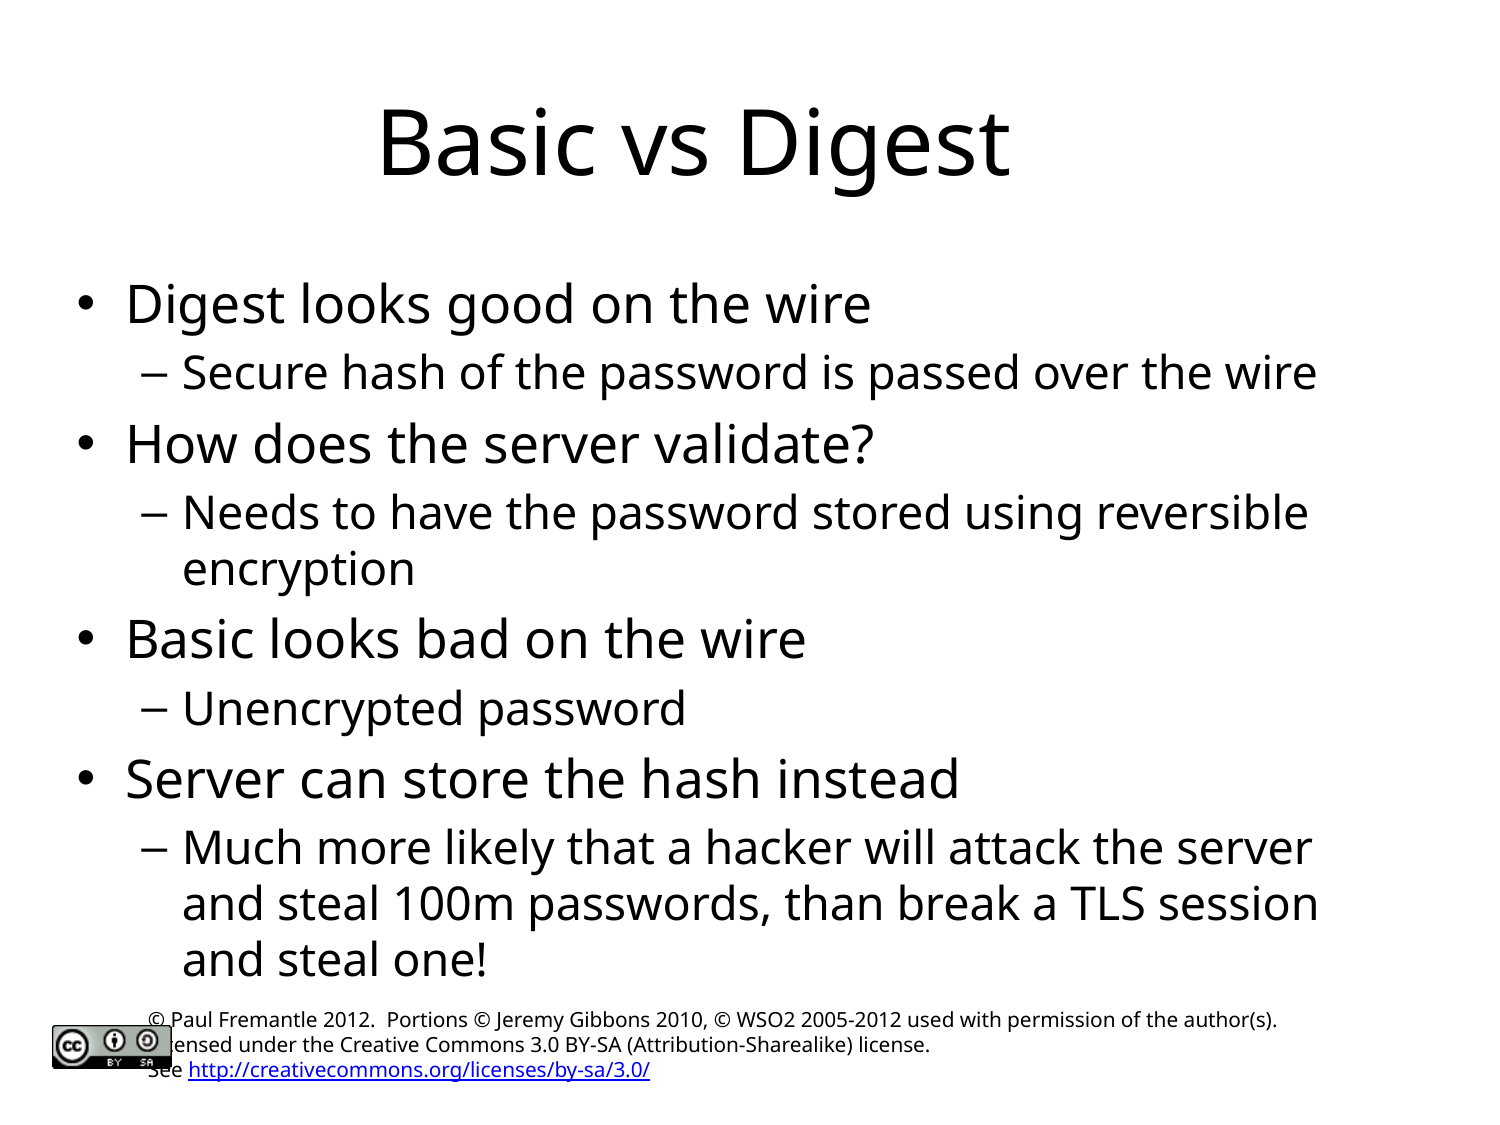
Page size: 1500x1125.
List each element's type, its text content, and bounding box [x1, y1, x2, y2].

picture [52, 1025, 172, 1069]
list Digest looks good on the wire Secure hash of the password is passed over the wire How does the server validate? Needs to have the password stored using reversible encryption Basic looks bad on the wire Unencrypted password Server can store the hash instead Much more likely that a hacker will attack the server and steal 100m passwords, than break a TLS session and steal one! [61, 262, 1412, 1005]
title Basic vs Digest [75, 45, 1425, 233]
